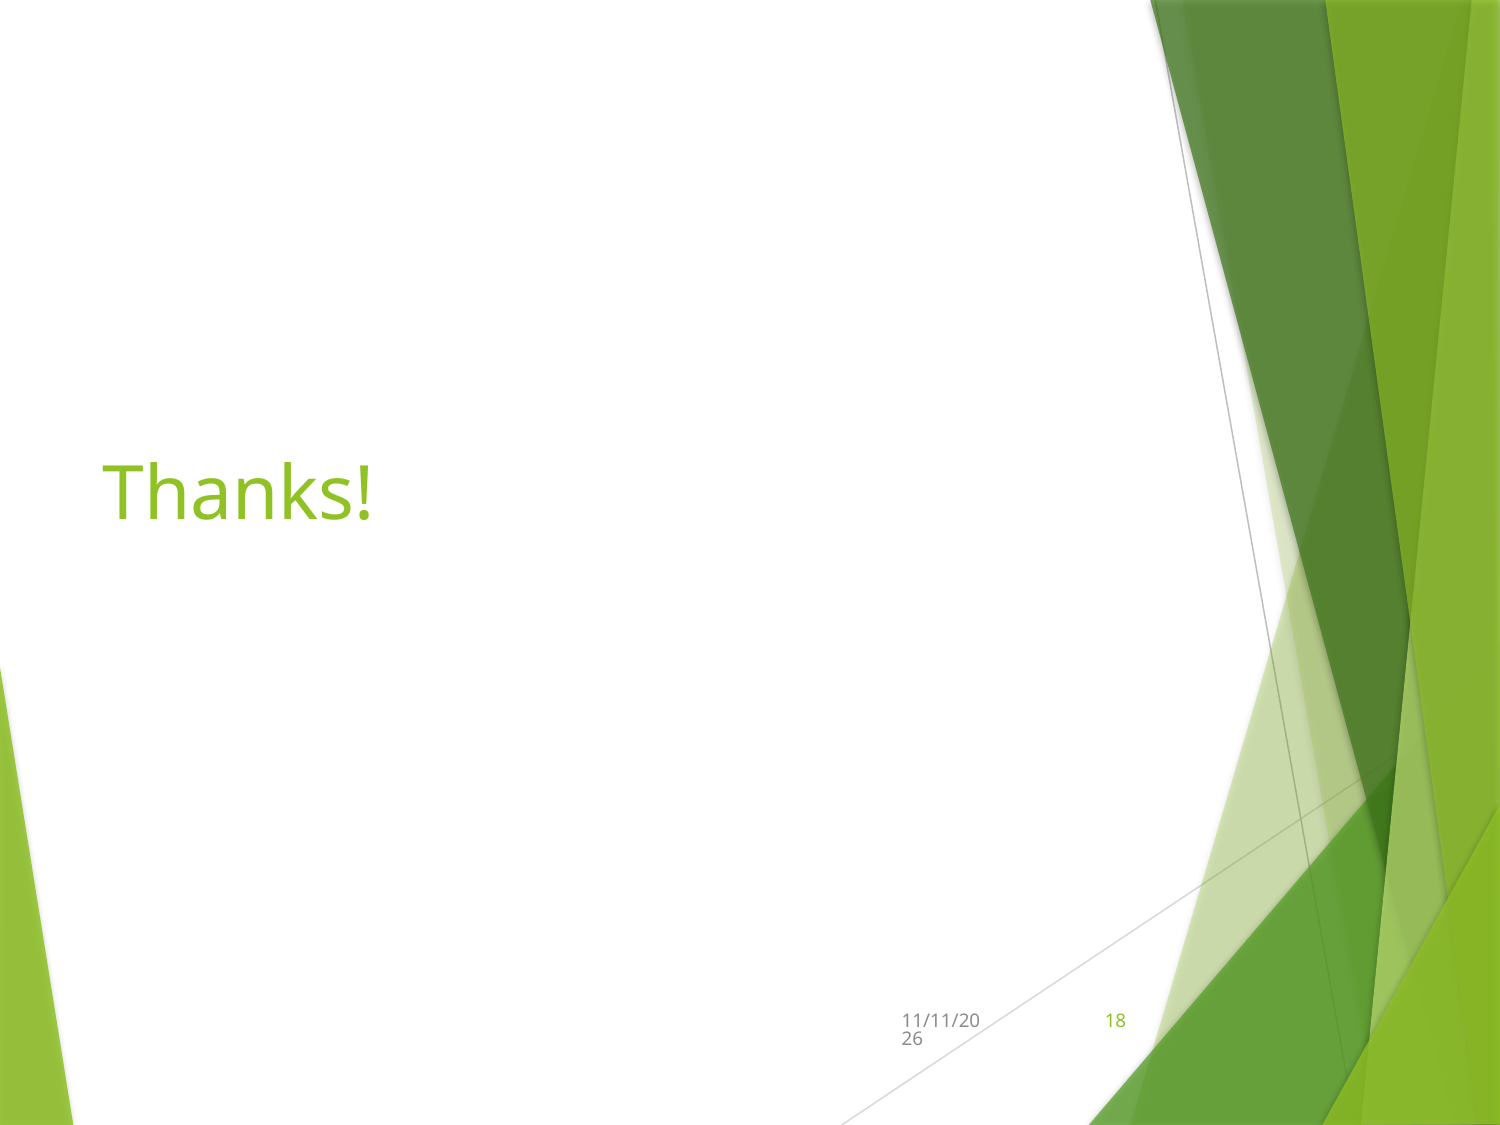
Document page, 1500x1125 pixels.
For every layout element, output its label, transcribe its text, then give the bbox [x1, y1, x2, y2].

slide_number 18 [1057, 991, 1142, 1051]
title Thanks! [87, 437, 1438, 625]
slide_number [886, 991, 999, 1051]
